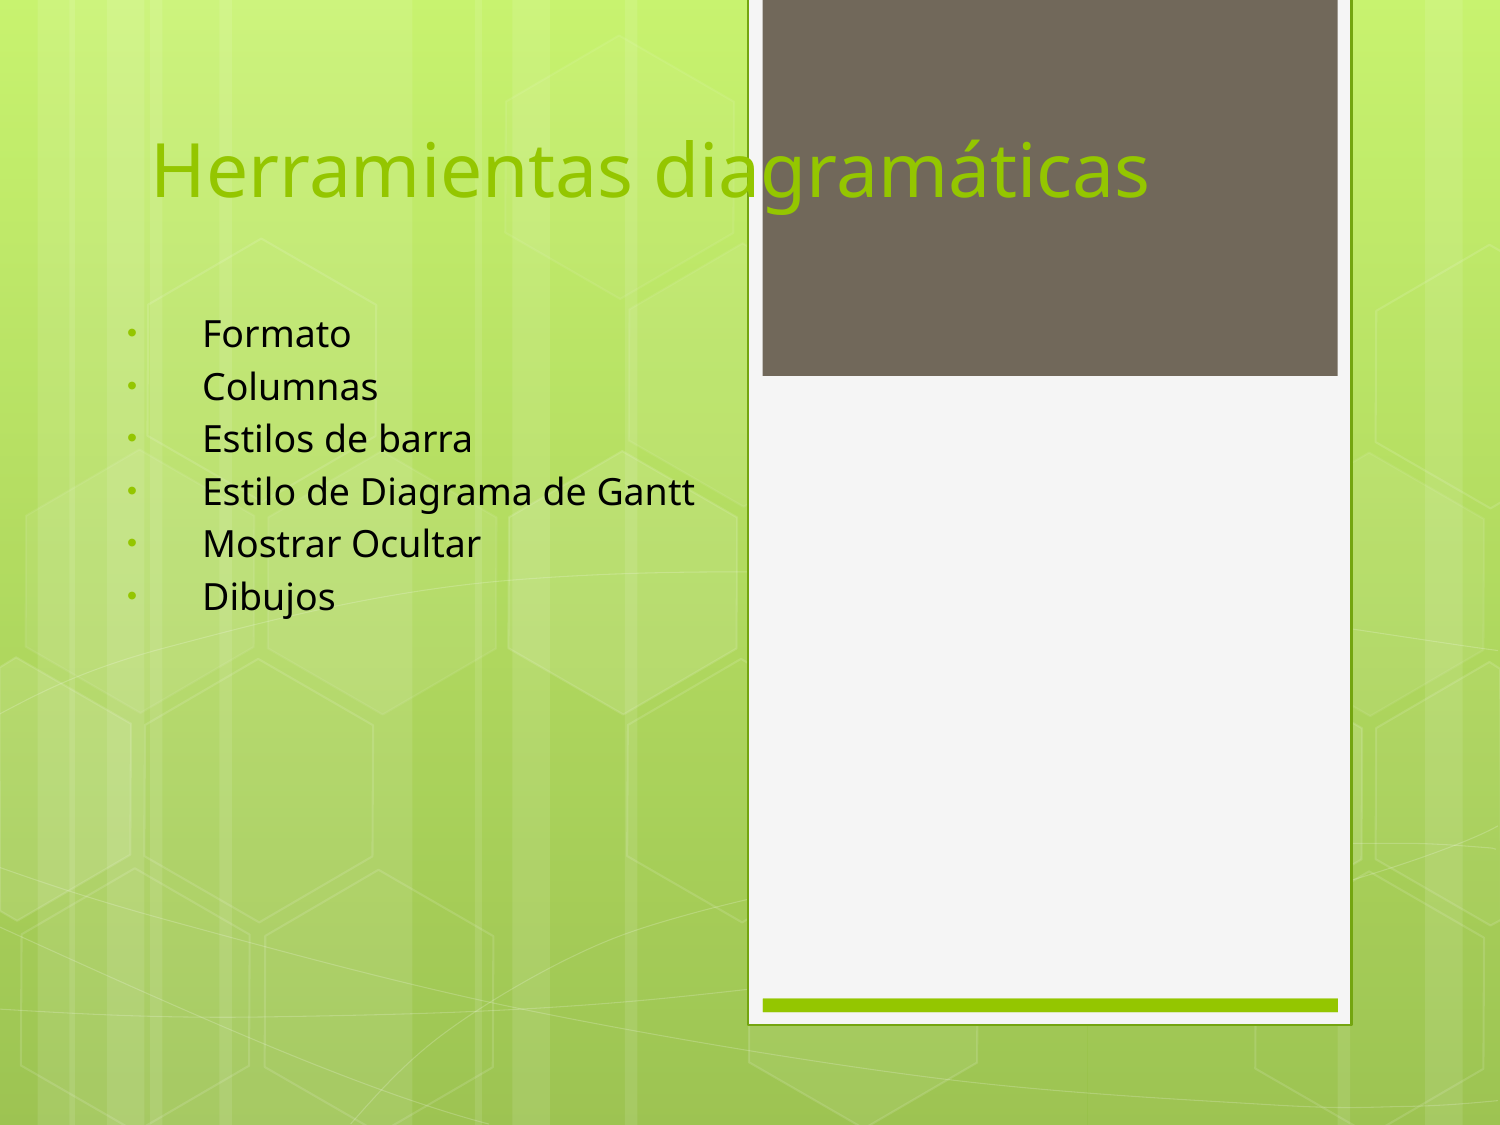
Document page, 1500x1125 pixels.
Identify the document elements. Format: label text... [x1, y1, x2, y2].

title Herramientas diagramáticas [135, 42, 1411, 220]
subtitle Formato Columnas Estilos de barra Estilo de Diagrama de Gantt Mostrar Ocultar Dibujos [112, 302, 1447, 988]
